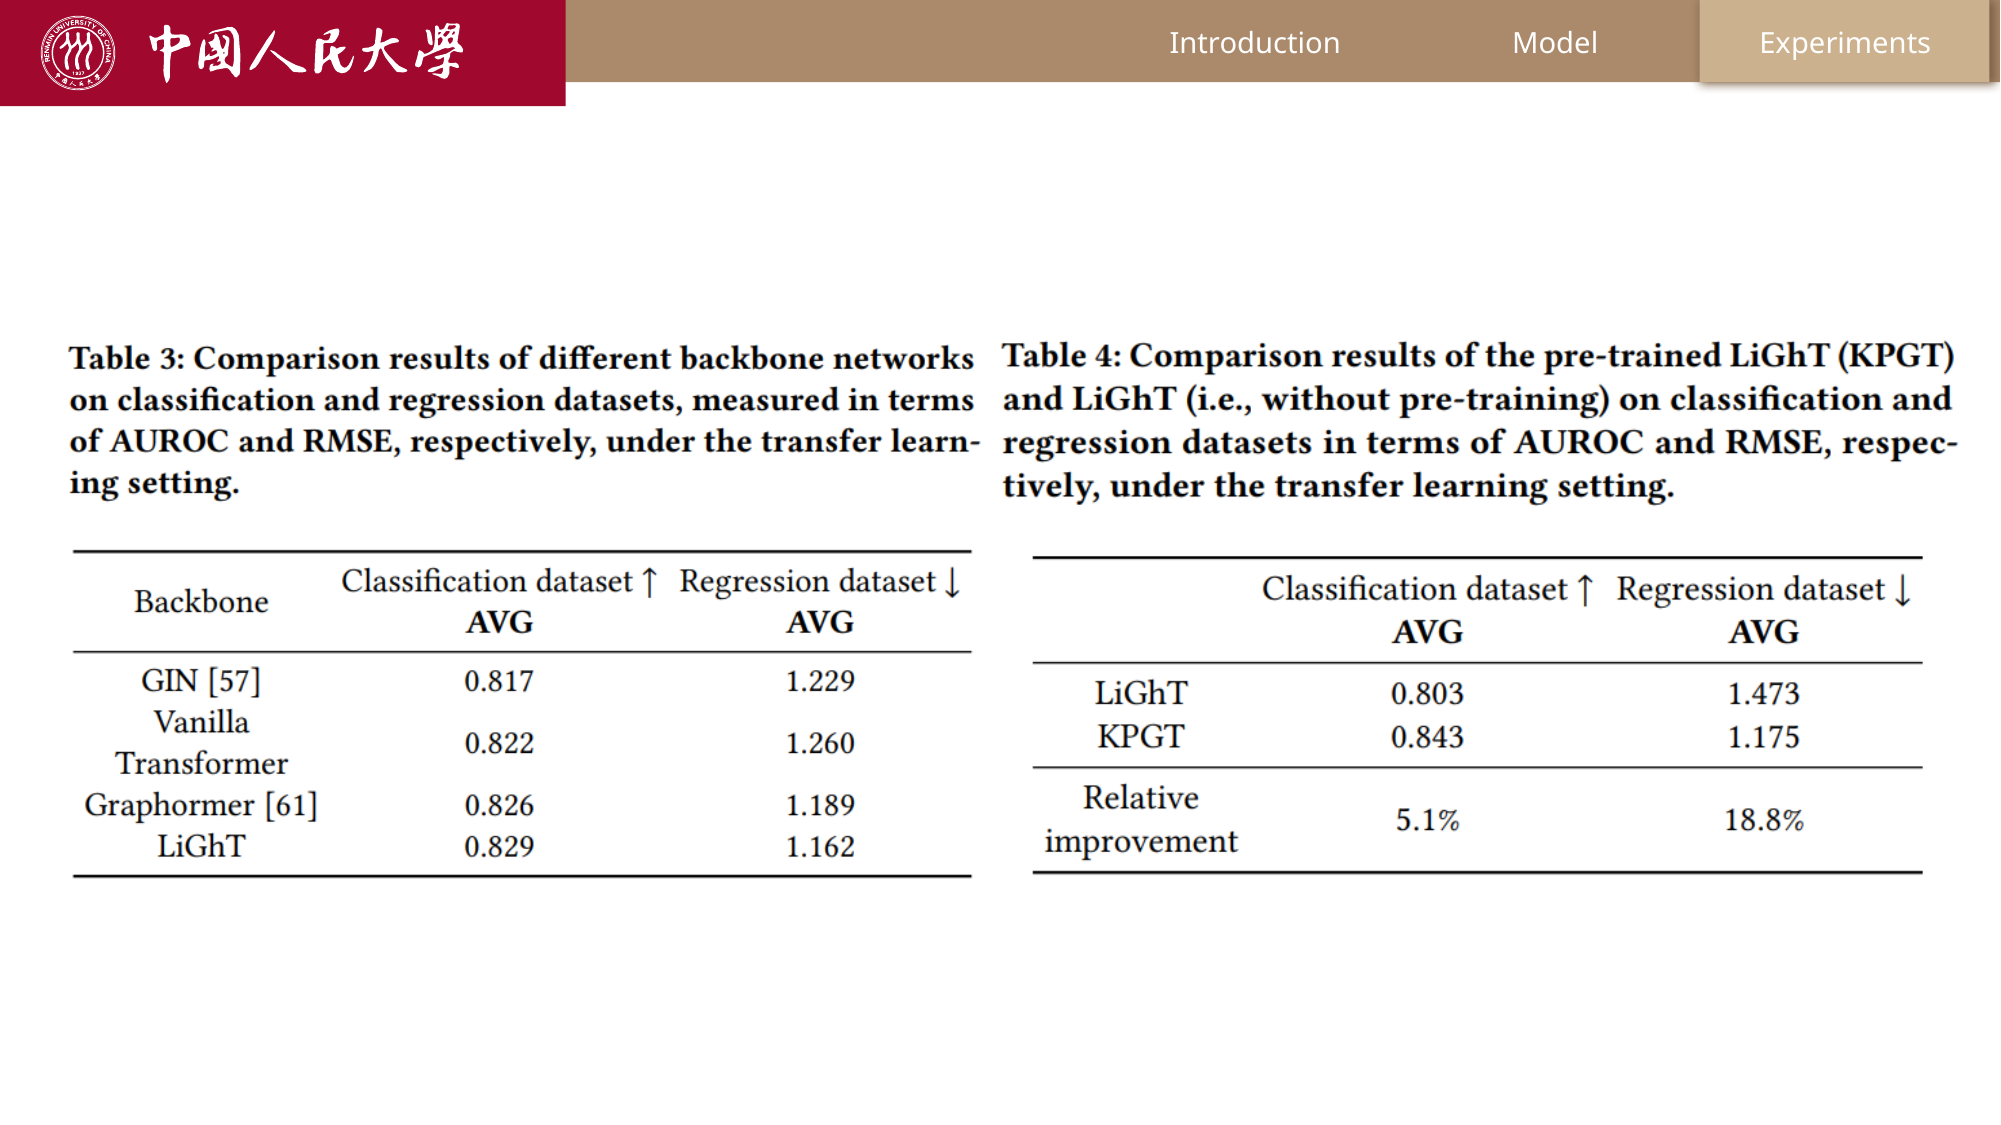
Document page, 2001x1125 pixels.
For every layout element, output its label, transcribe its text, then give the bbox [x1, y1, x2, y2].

text_box Introduction [1116, 16, 1395, 67]
text_box Model [1424, 16, 1686, 67]
text_box [567, 0, 1692, 83]
picture [56, 334, 1973, 893]
text_box [0, 0, 567, 107]
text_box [40, 15, 116, 91]
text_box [149, 22, 464, 84]
text_box Experiments [1708, 16, 1983, 67]
text_box [1699, 0, 1990, 83]
